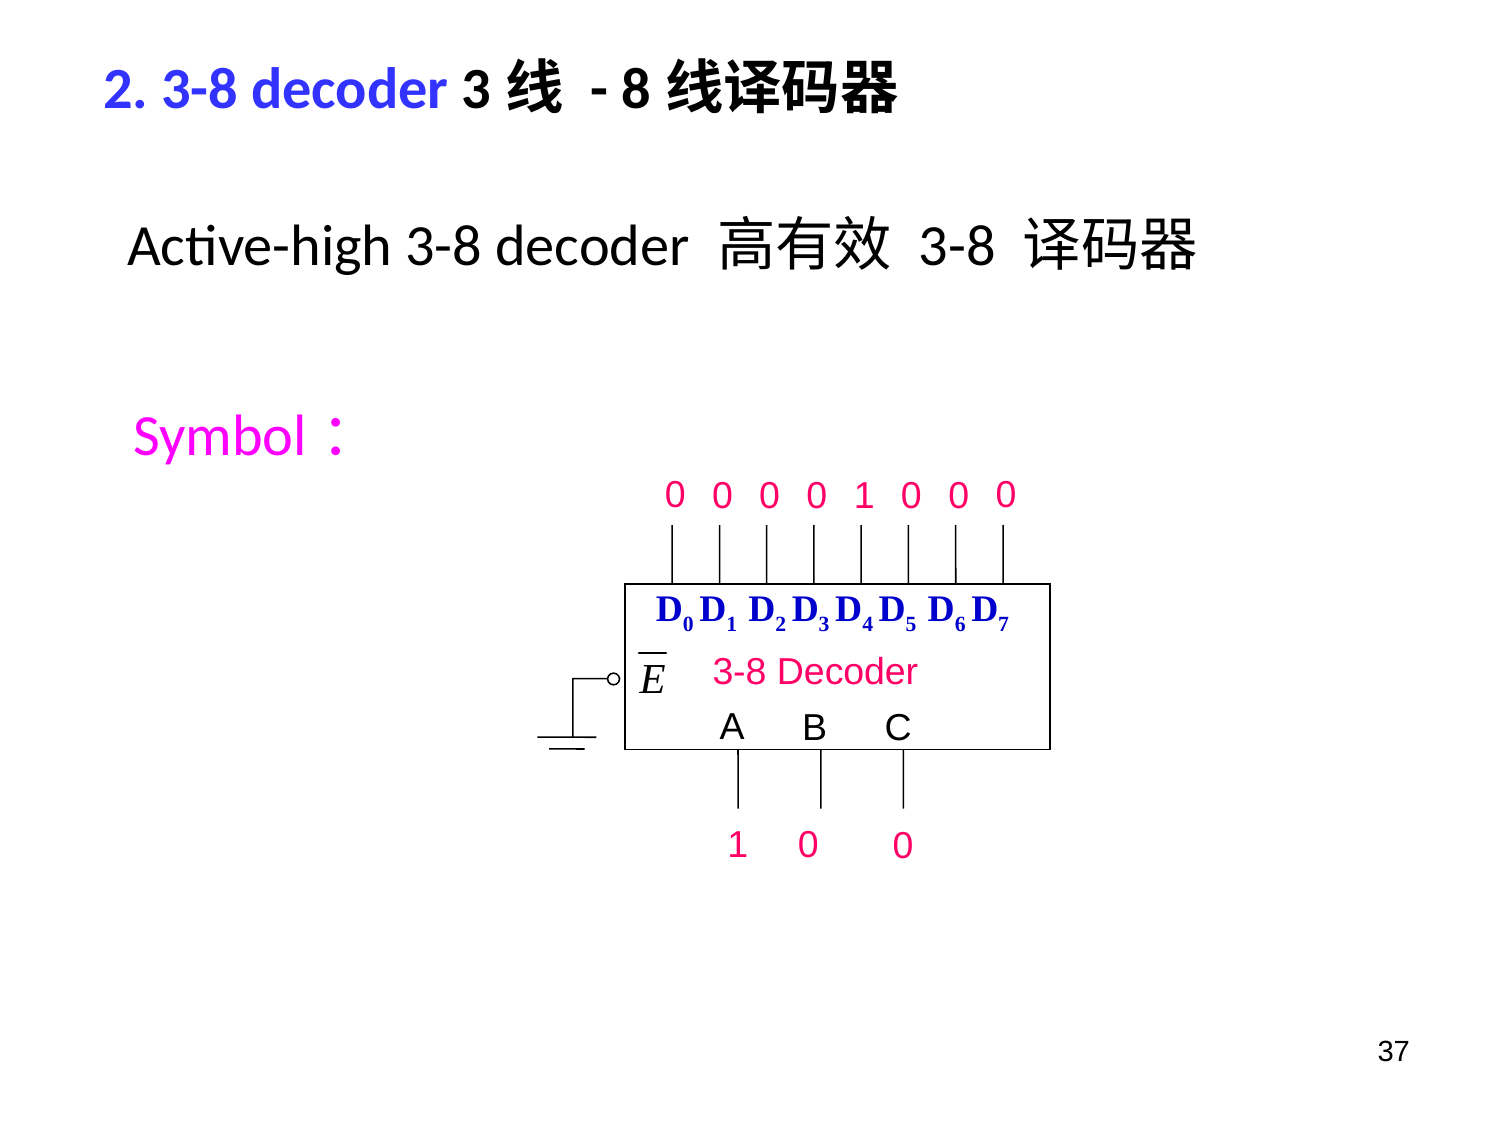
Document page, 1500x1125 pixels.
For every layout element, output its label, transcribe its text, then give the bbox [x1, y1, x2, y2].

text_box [649, 462, 1029, 523]
slide_number 37 [1074, 1024, 1425, 1103]
text_box Active-high 3-8 decoder 高有效 3-8 译码器 [112, 200, 1258, 285]
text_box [537, 524, 1058, 809]
text_box 2. 3-8 decoder 3线 - 8线译码器 [88, 42, 950, 128]
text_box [712, 817, 926, 874]
text_box Symbol： [119, 389, 395, 475]
